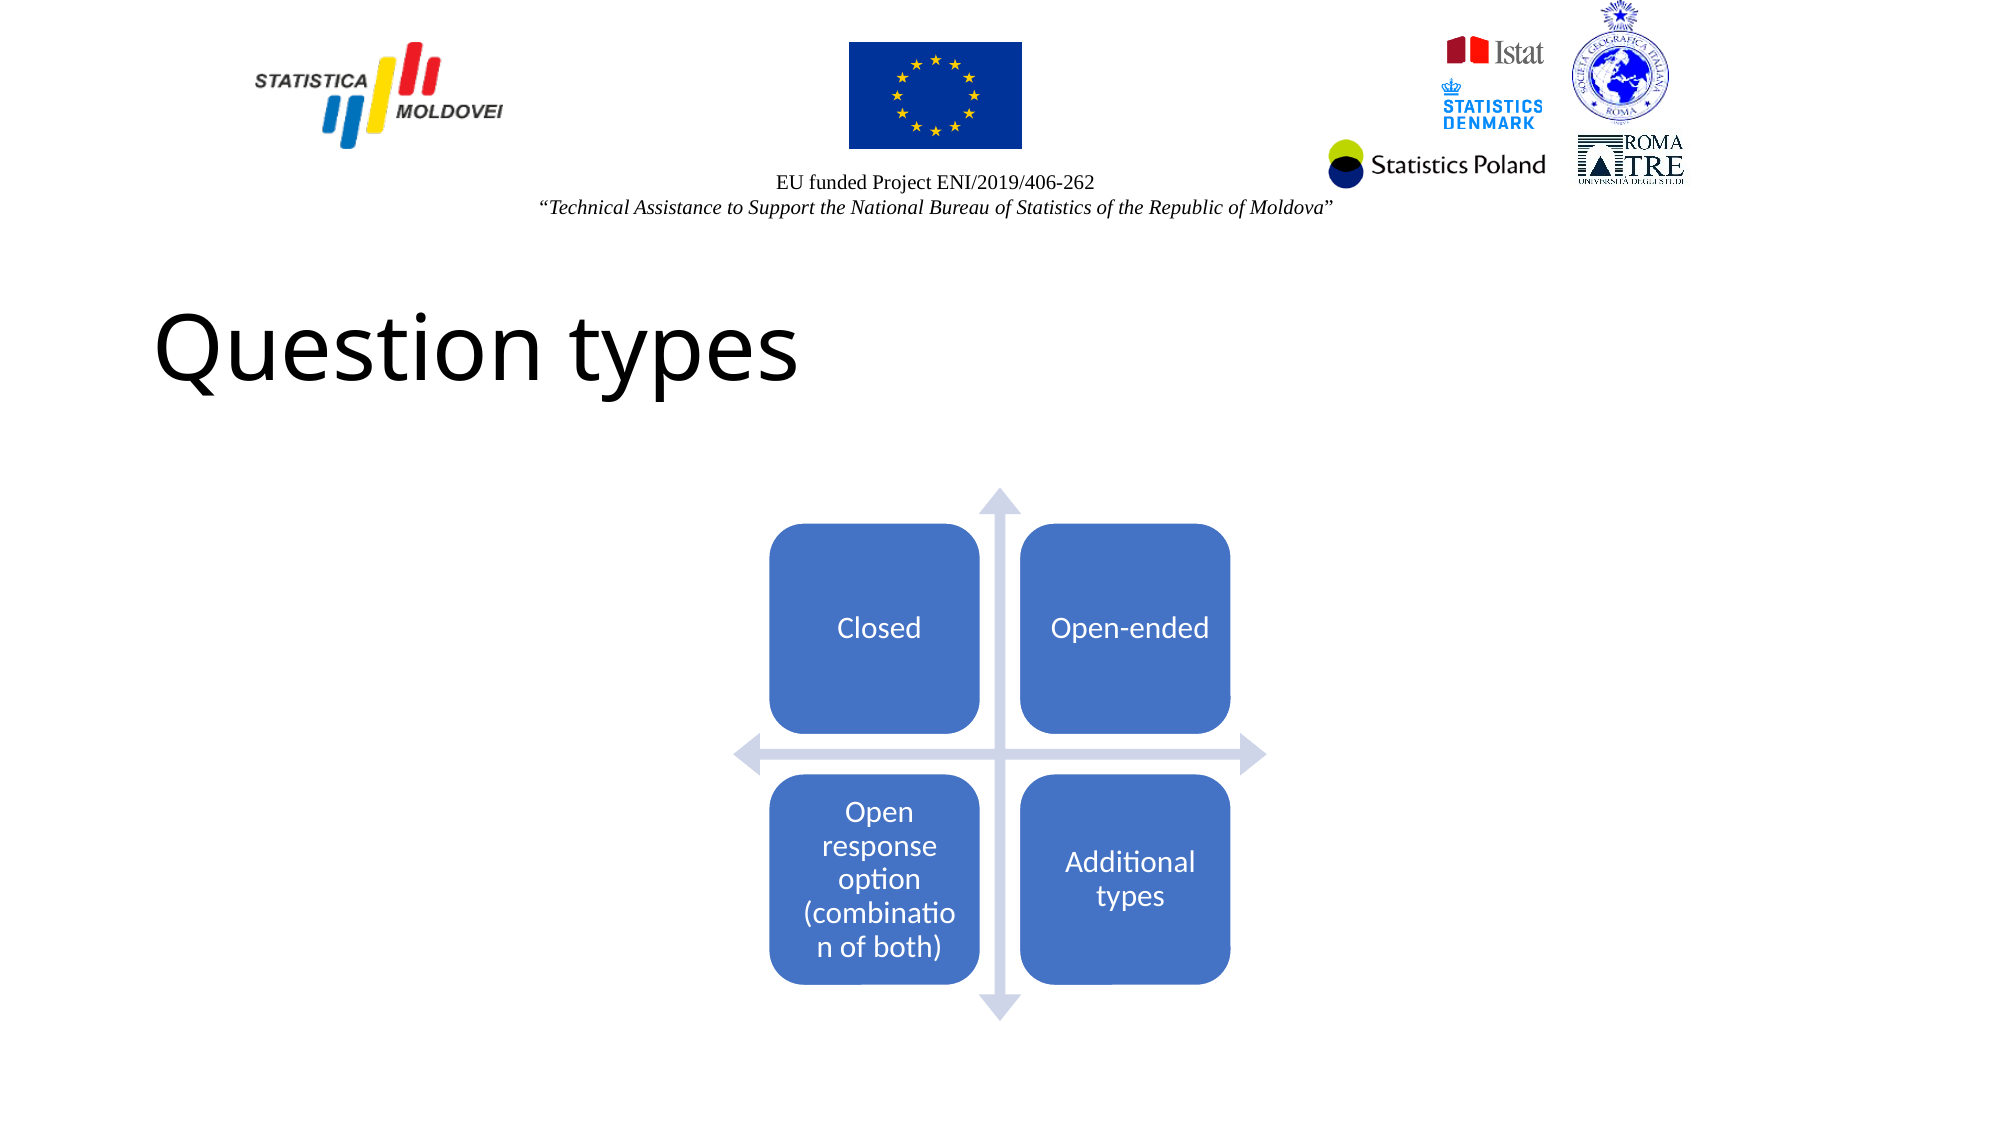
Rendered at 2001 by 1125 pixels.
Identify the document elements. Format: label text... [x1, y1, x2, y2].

picture [1570, 128, 1692, 190]
picture [255, 42, 503, 149]
picture [1327, 138, 1549, 189]
picture [1447, 36, 1544, 64]
title Question types [137, 242, 1863, 460]
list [137, 487, 1863, 1022]
picture [1441, 78, 1542, 129]
picture [849, 42, 1022, 149]
